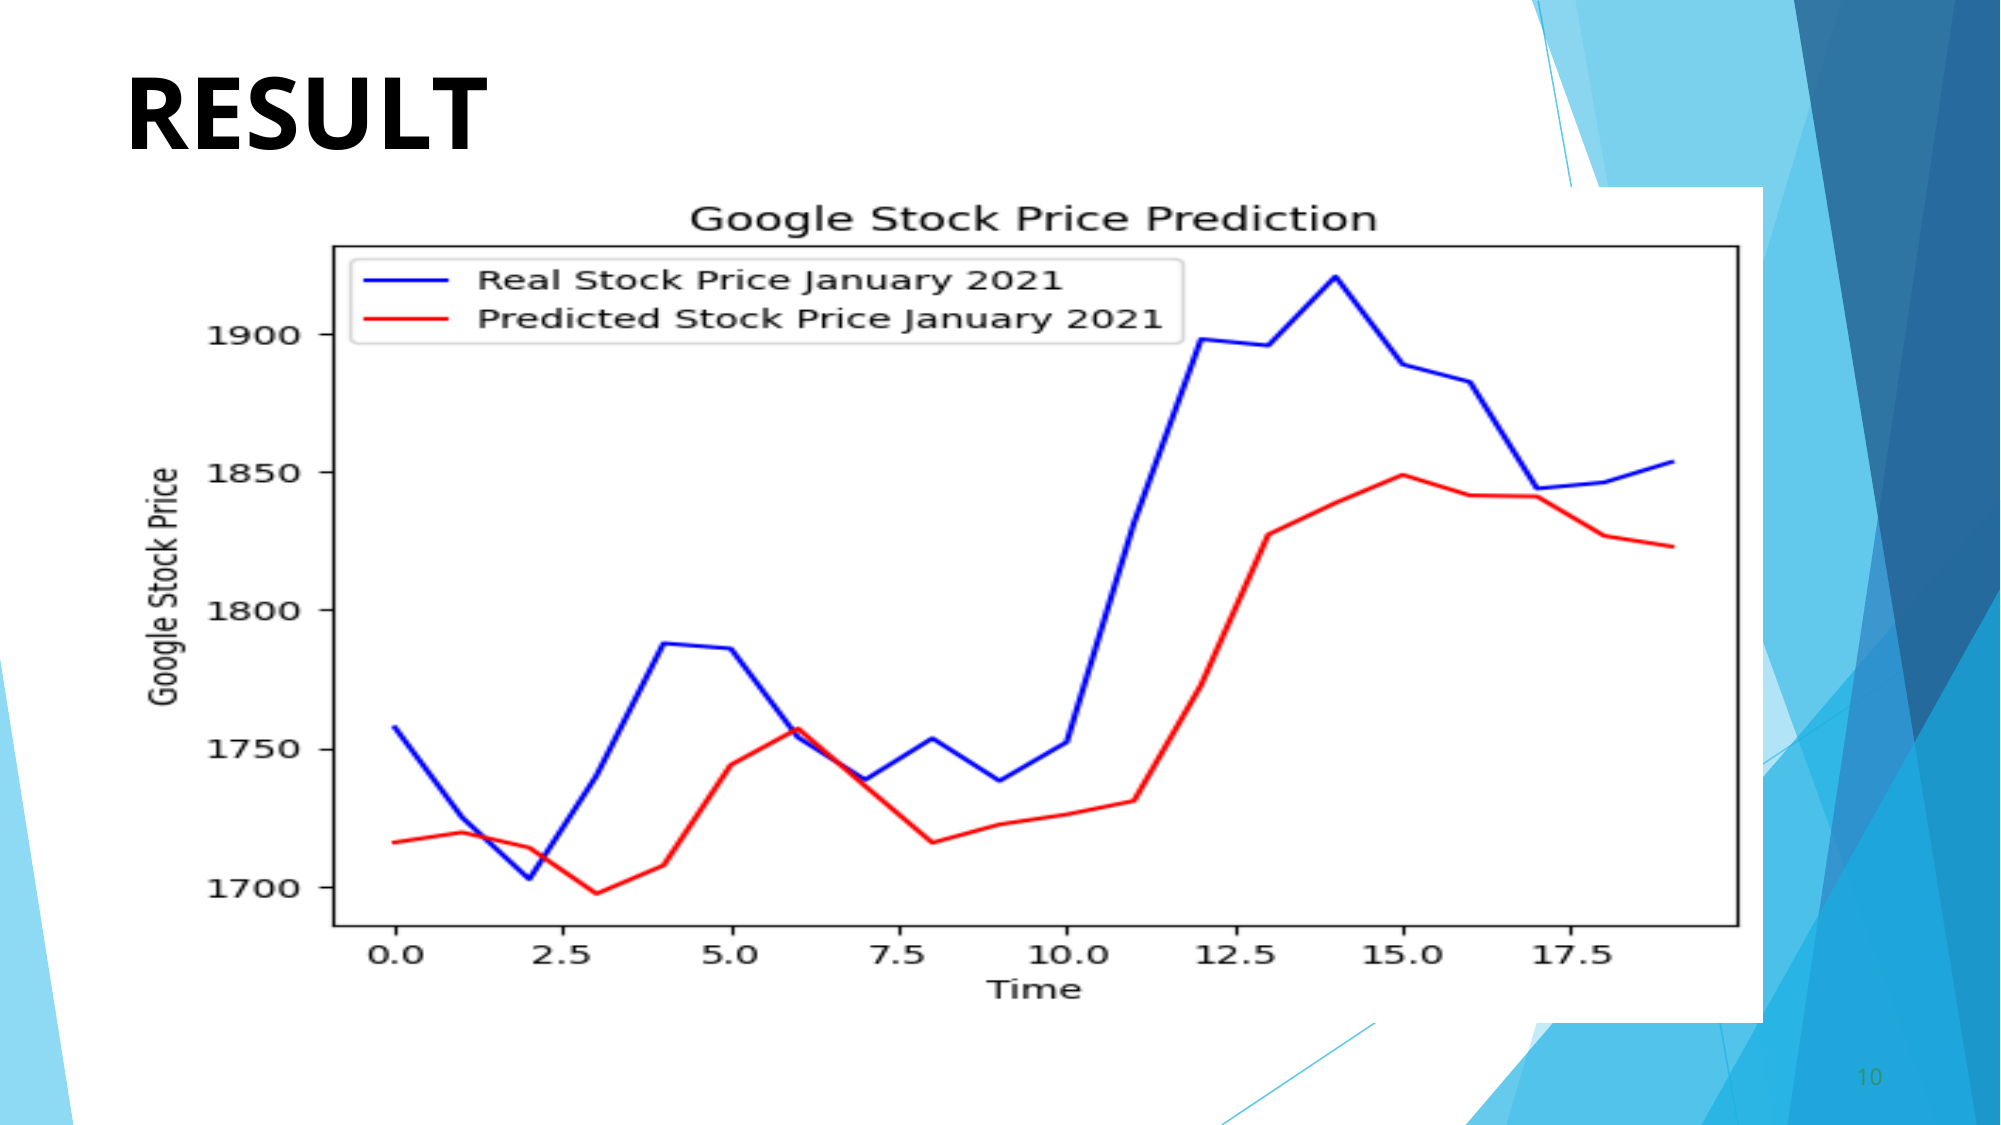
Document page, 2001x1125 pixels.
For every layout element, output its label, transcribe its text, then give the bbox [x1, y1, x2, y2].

picture [121, 187, 1763, 1023]
text_box 10 [1849, 1061, 1888, 1095]
text_box RESULT [121, 47, 664, 170]
